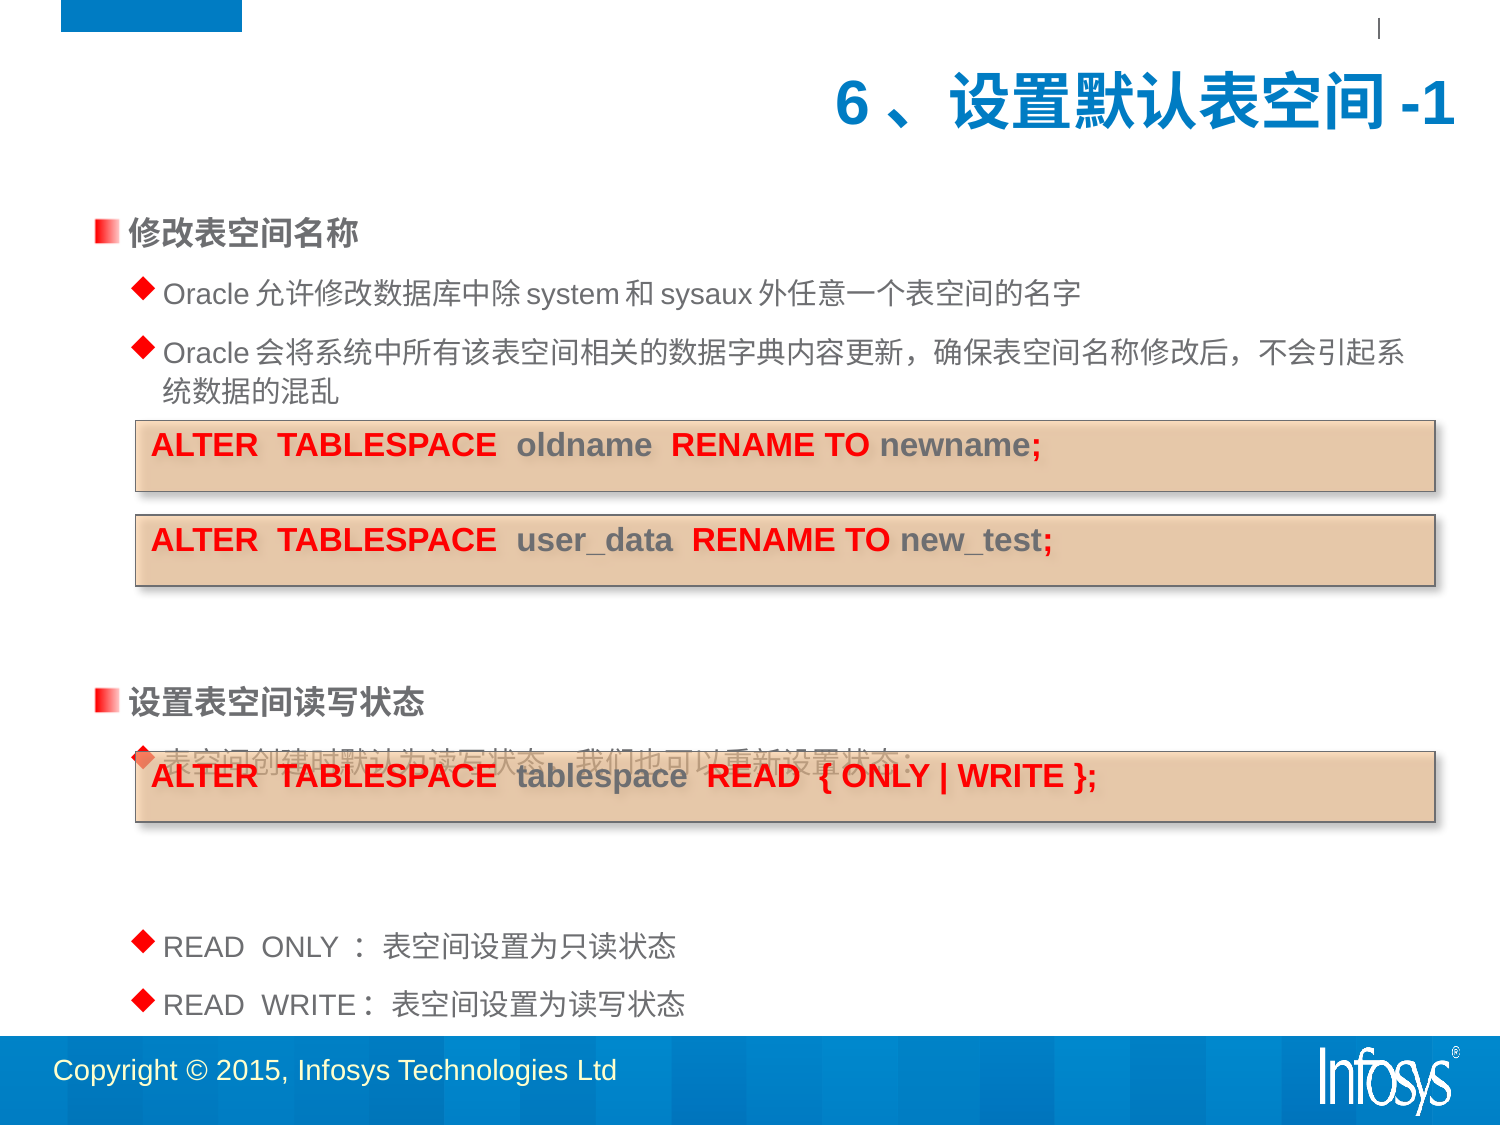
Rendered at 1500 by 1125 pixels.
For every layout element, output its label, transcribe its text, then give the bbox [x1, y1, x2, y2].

text_box ALTER TABLESPACE oldname RENAME TO newname; [135, 420, 1435, 492]
title 6、设置默认表空间-1 [112, 30, 1471, 146]
list 修改表空间名称 Oracle允许修改数据库中除system和sysaux外任意一个表空间的名字 Oracle会将系统中所有该表空间相关的数据字典内容更新，确保表空间名称修改后，不会引起系统数据的混乱 设置表空间读写状态 表空间创建时默认为读写状态，我们也可以重新设置状态： READ ONLY ：表空间设置为只读状态 READ WRITE：表空间设置为读写状态 [78, 200, 1442, 1032]
text_box ALTER TABLESPACE user_data RENAME TO new_test; [135, 515, 1435, 587]
picture [0, 1025, 1500, 1125]
text_box ALTER TABLESPACE tablespace READ { ONLY | WRITE }; [135, 751, 1435, 823]
picture [93, 217, 123, 247]
picture [93, 686, 123, 716]
